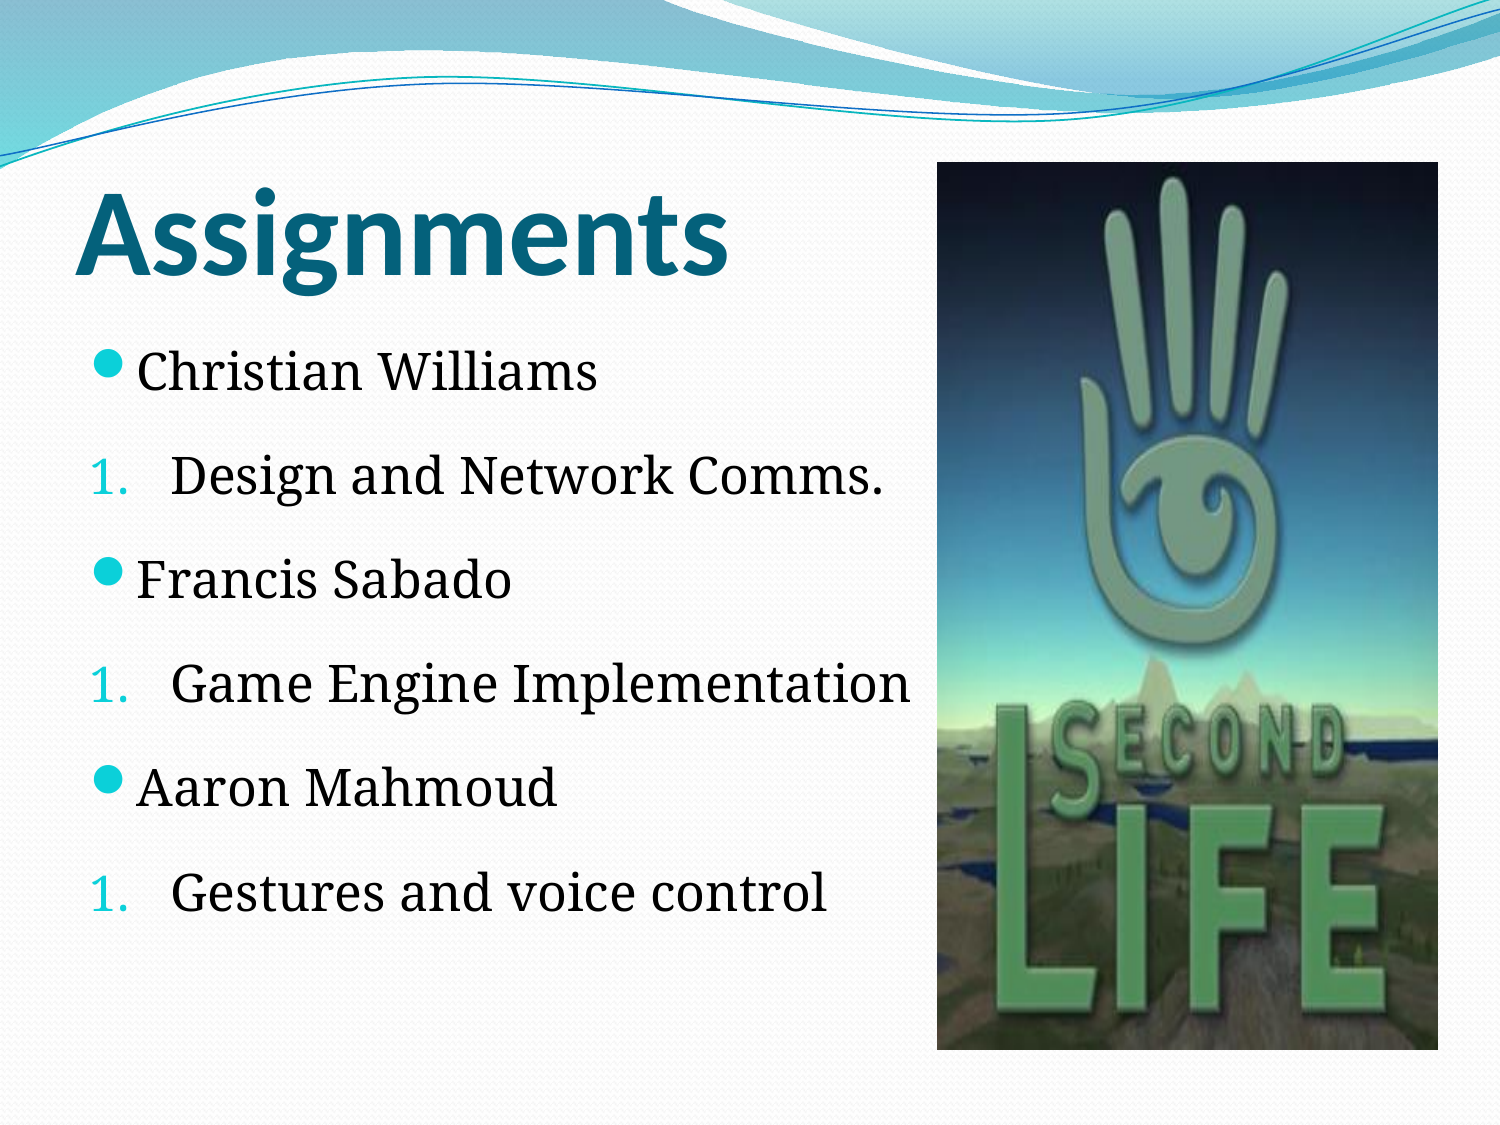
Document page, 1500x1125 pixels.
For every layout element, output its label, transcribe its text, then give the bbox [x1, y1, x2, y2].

list Christian Williams Design and Network Comms. Francis Sabado Game Engine Implementation Aaron Mahmoud Gestures and voice control [75, 299, 930, 1005]
picture [937, 162, 1438, 1051]
title Assignments [75, 149, 963, 299]
